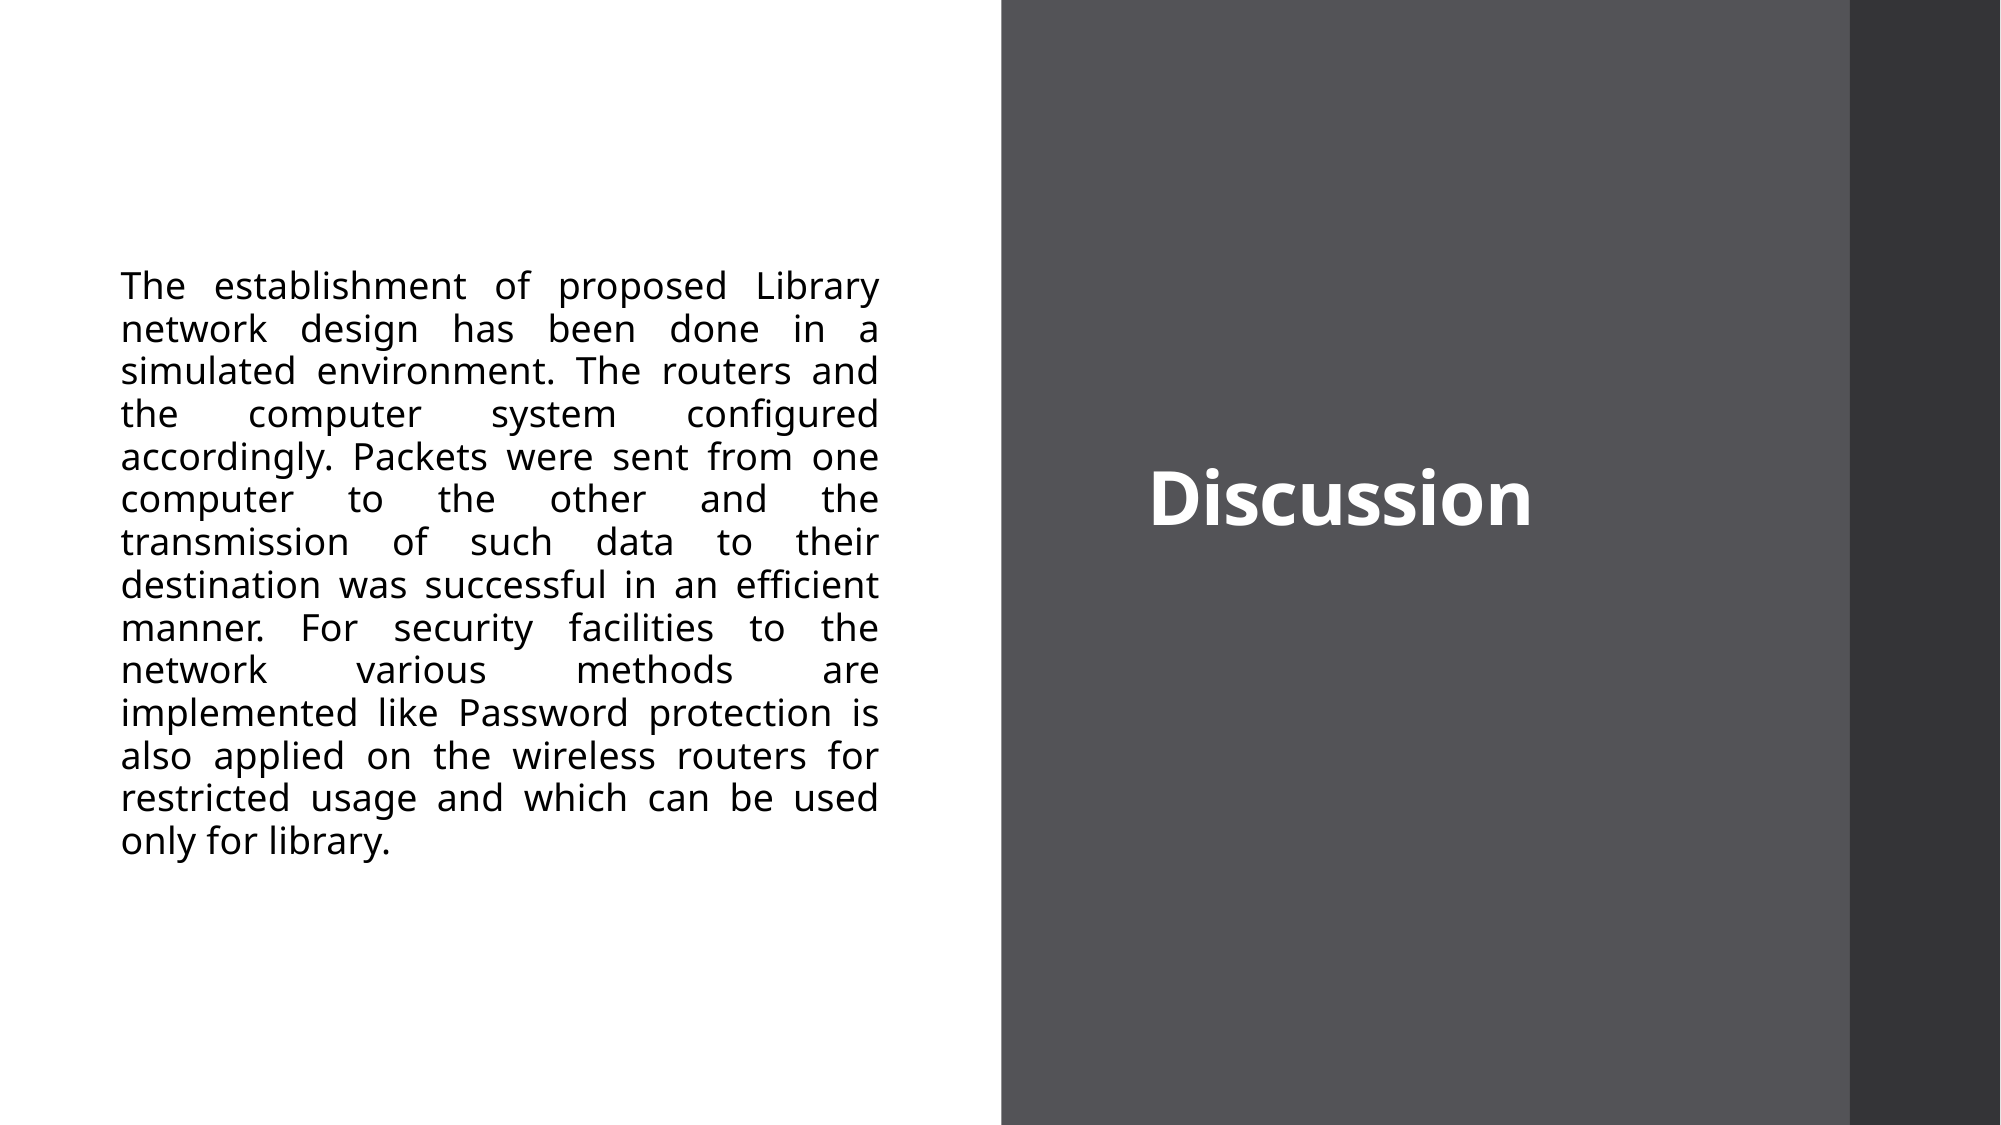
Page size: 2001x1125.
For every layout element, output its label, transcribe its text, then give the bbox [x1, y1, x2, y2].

title Discussion [1132, 105, 1783, 988]
text_box [1849, 0, 2000, 1125]
list The establishment of proposed Library network design has been done in a simulated environment. The routers and the computer system configured accordingly. Packets were sent from one computer to the other and the transmission of such data to their destination was successful in an efficient manner. For security facilities to the network various methods are implemented like Password protection is also applied on the wireless routers for restricted usage and which can be used only for library. [105, 105, 896, 1021]
text_box [0, 0, 1000, 1125]
text_box [1000, 0, 1849, 1125]
